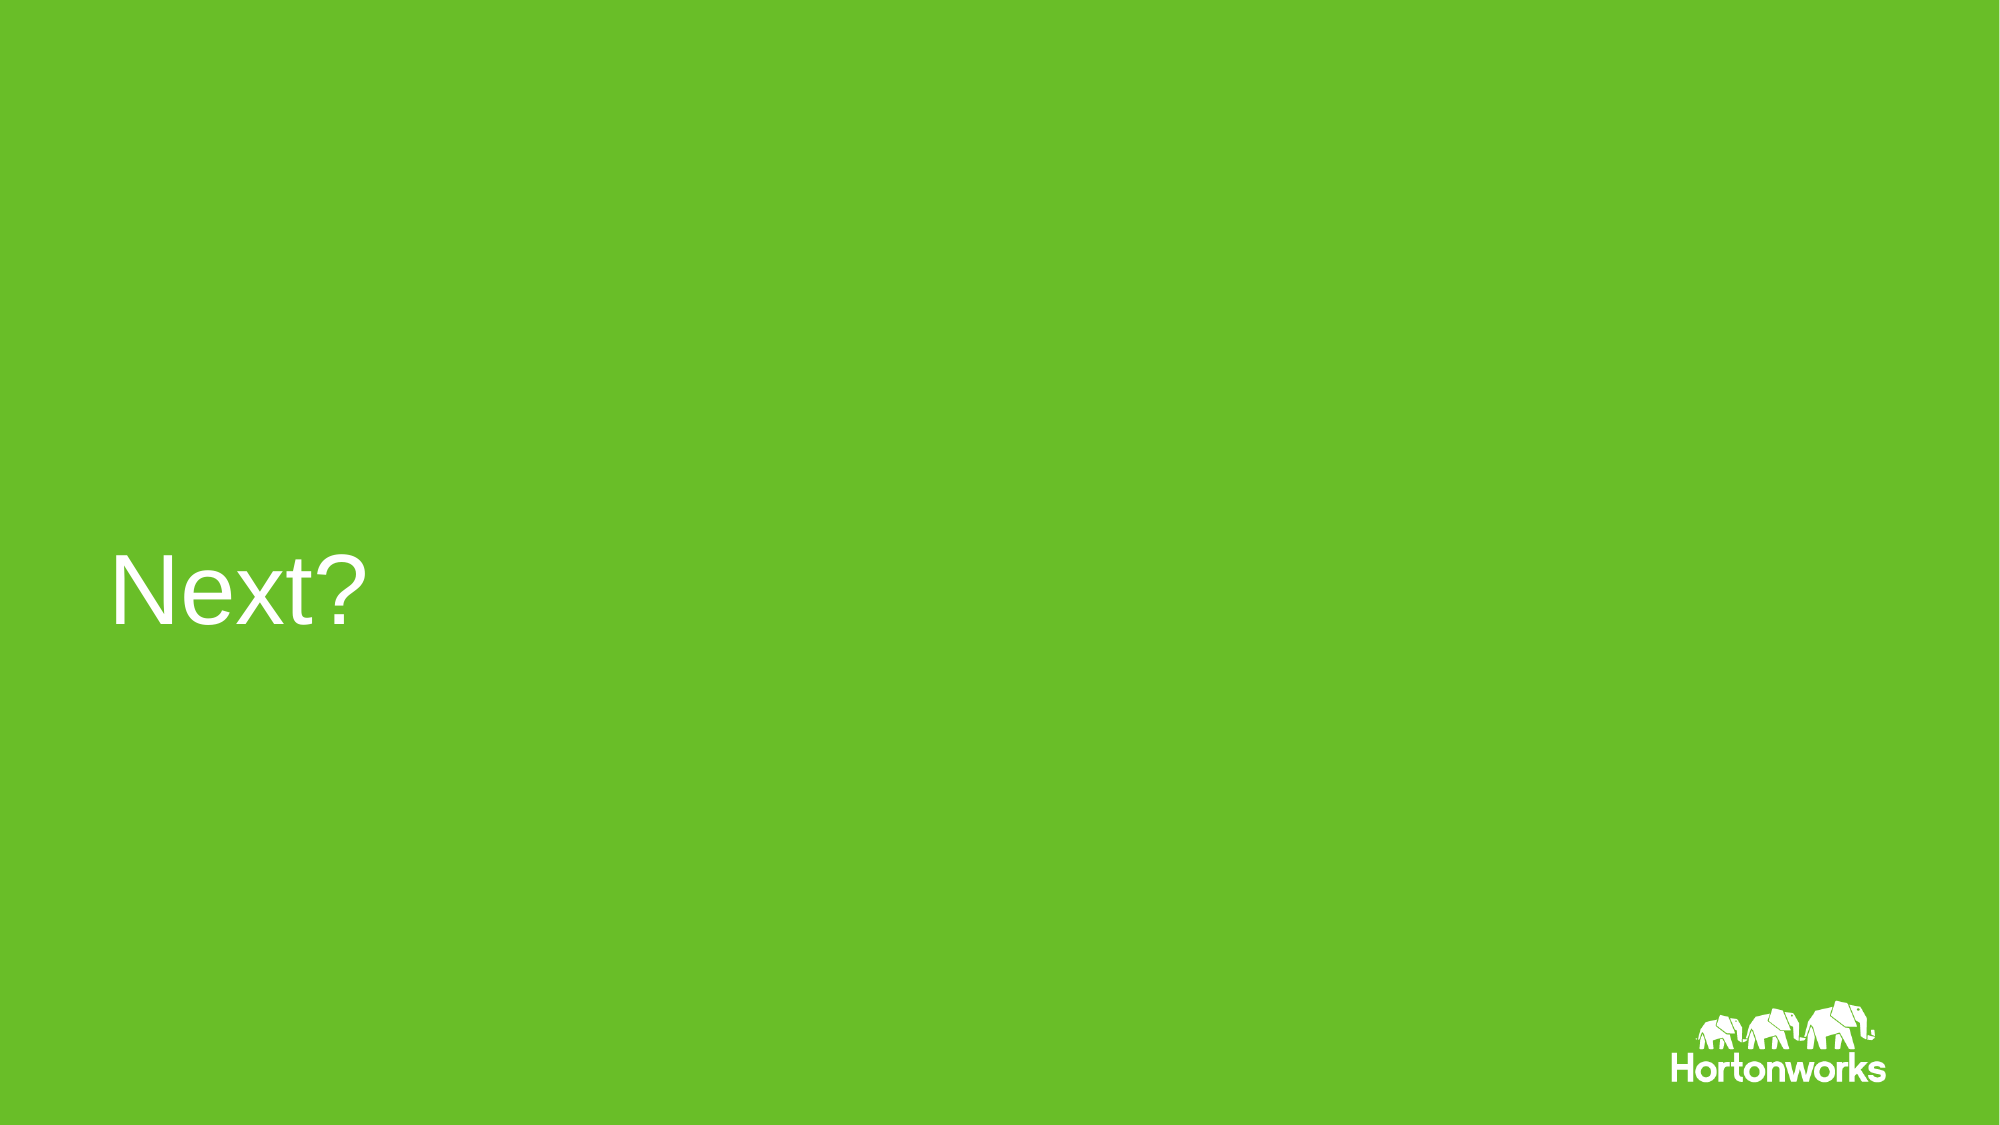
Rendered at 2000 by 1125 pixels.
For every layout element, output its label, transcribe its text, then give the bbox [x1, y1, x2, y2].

picture [1671, 999, 1886, 1083]
title Next? [93, 281, 1900, 652]
